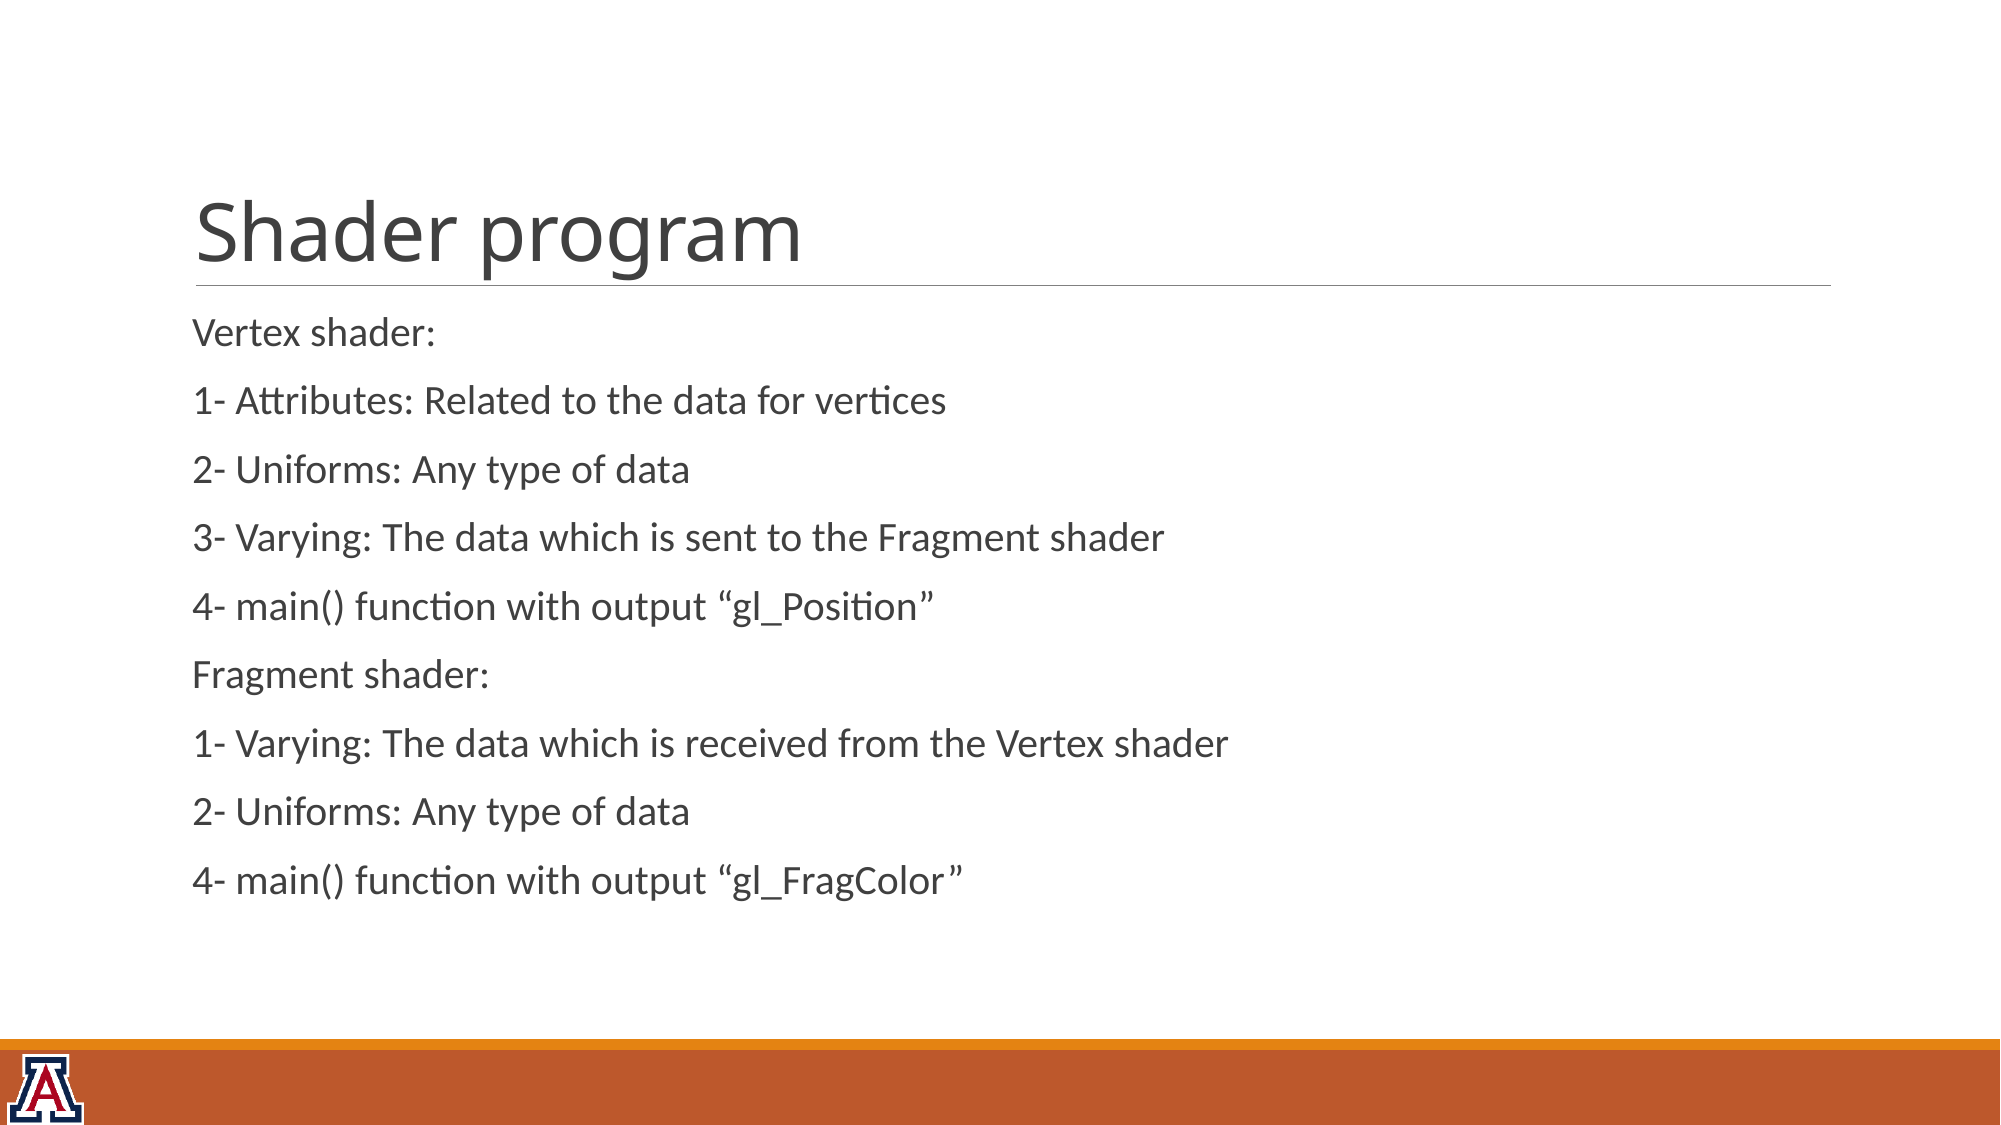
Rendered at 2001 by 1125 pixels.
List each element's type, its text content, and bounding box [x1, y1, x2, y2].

picture [7, 1054, 84, 1125]
title Shader program [180, 47, 1830, 285]
list Vertex shader: 1- Attributes: Related to the data for vertices 2- Uniforms: Any type of data 3- Varying: The data which is sent to the Fragment shader 4- main() function with output “gl_Position” Fragment shader: 1- Varying: The data which is received from the Vertex shader 2- Uniforms: Any type of data 4- main() function with output “gl_FragColor” [180, 302, 1830, 1031]
